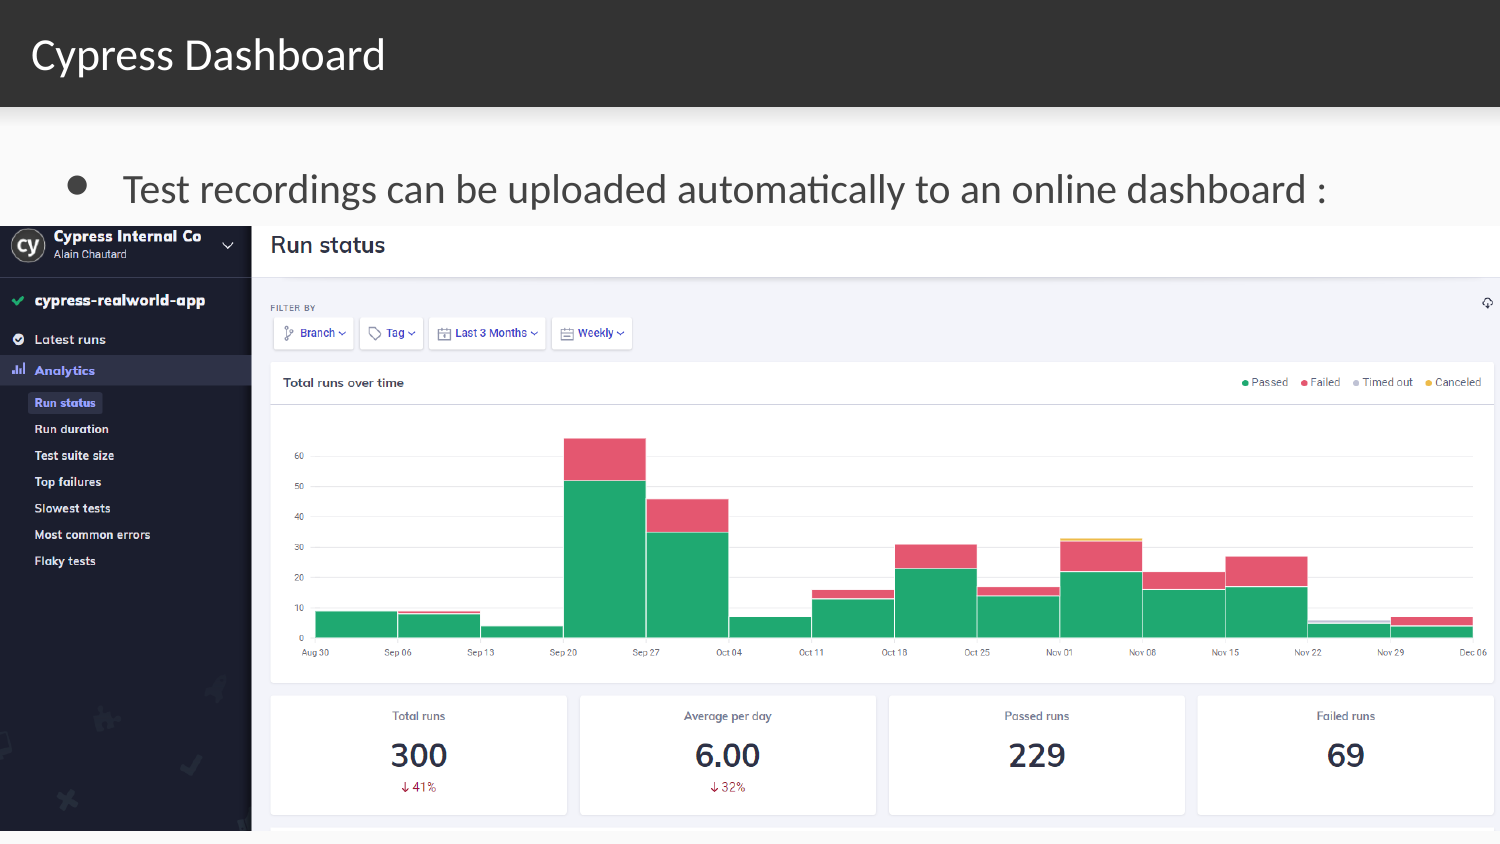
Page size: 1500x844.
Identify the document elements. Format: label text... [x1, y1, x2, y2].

title Cypress Dashboard [16, 2, 1464, 102]
picture [0, 226, 1500, 831]
list Test recordings can be uploaded automatically to an online dashboard : [33, 139, 1486, 225]
